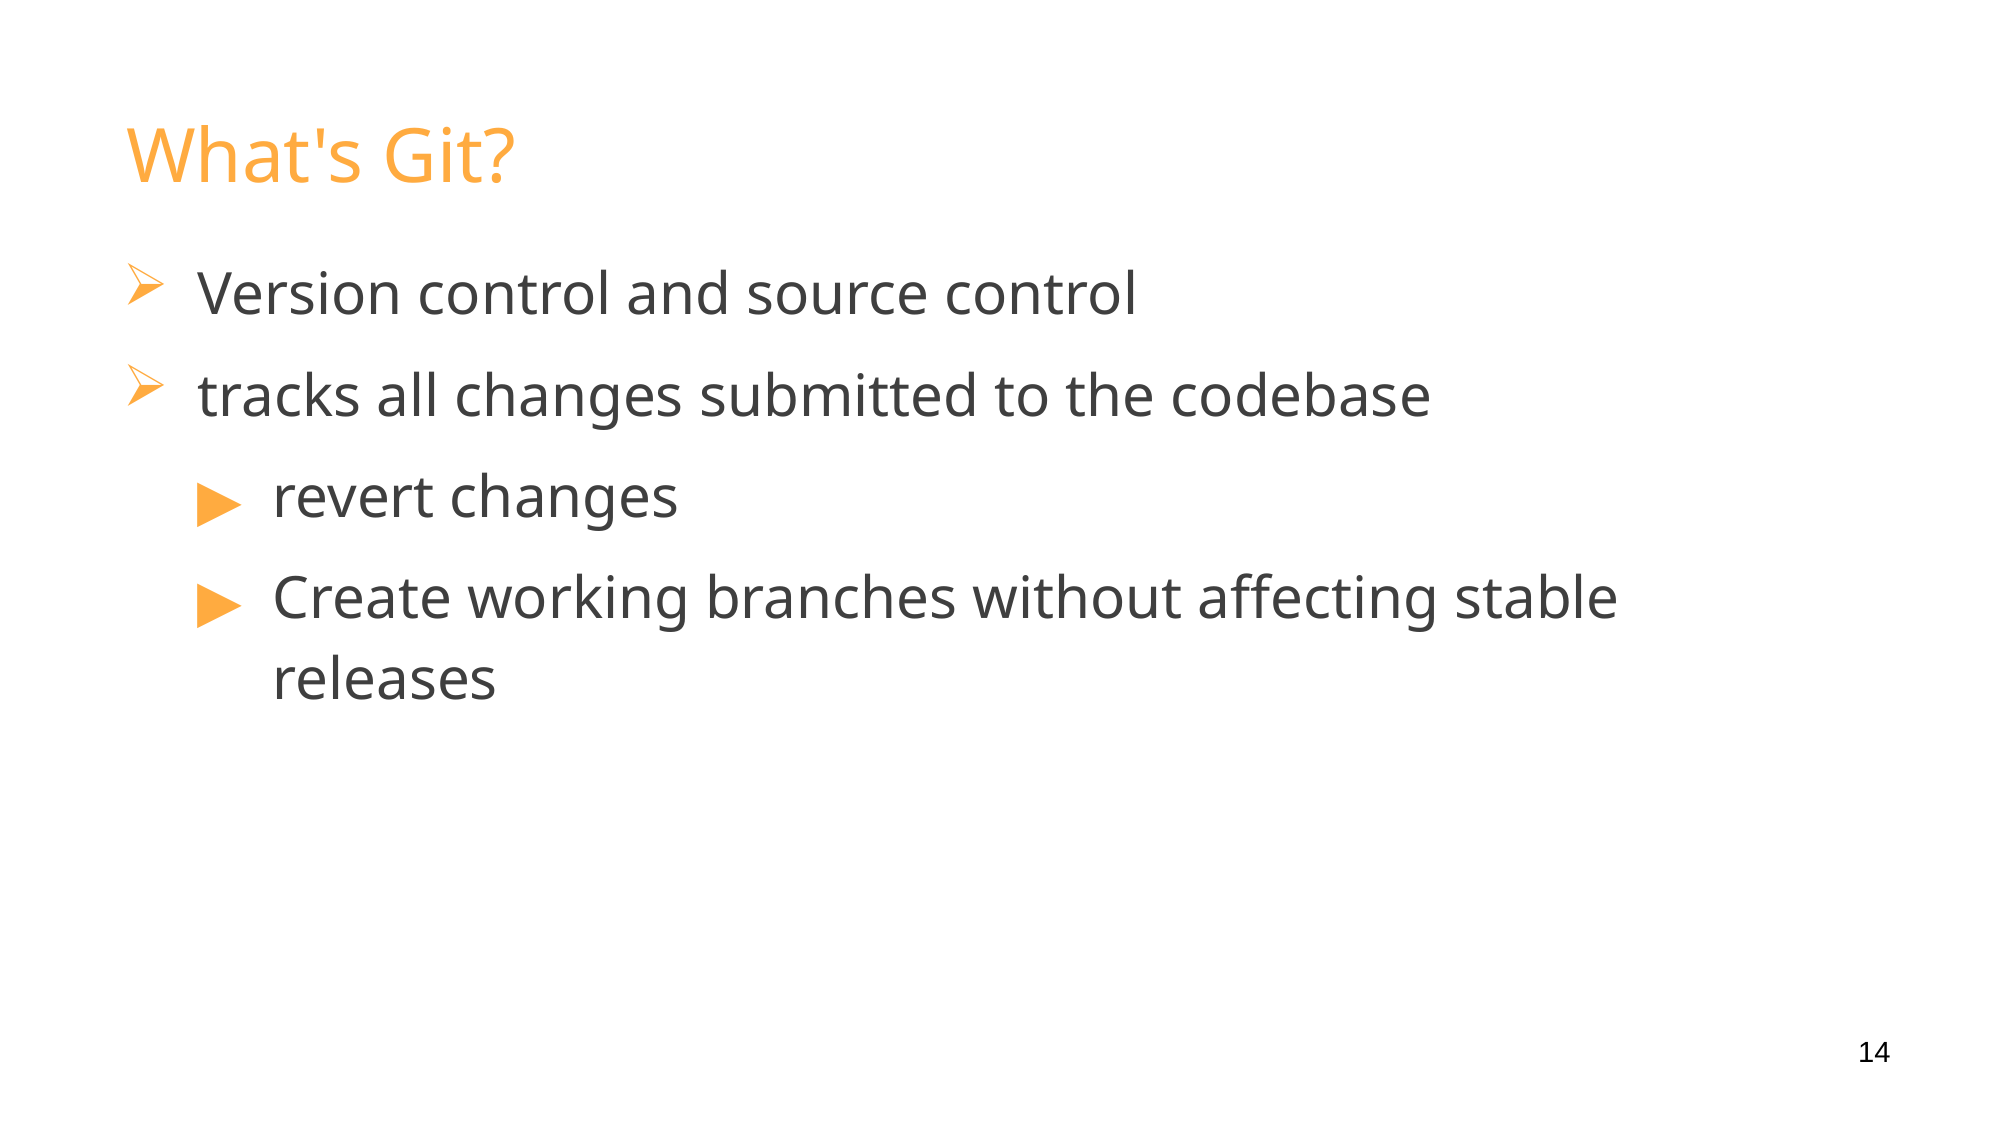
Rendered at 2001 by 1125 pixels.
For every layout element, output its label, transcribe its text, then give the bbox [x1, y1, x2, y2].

title What's Git? [111, 99, 1522, 238]
list Version control and source control tracks all changes submitted to the codebase revert changes Create working branches without affecting stable releases [38, 238, 1797, 997]
text_box 14 [1843, 1025, 1906, 1076]
